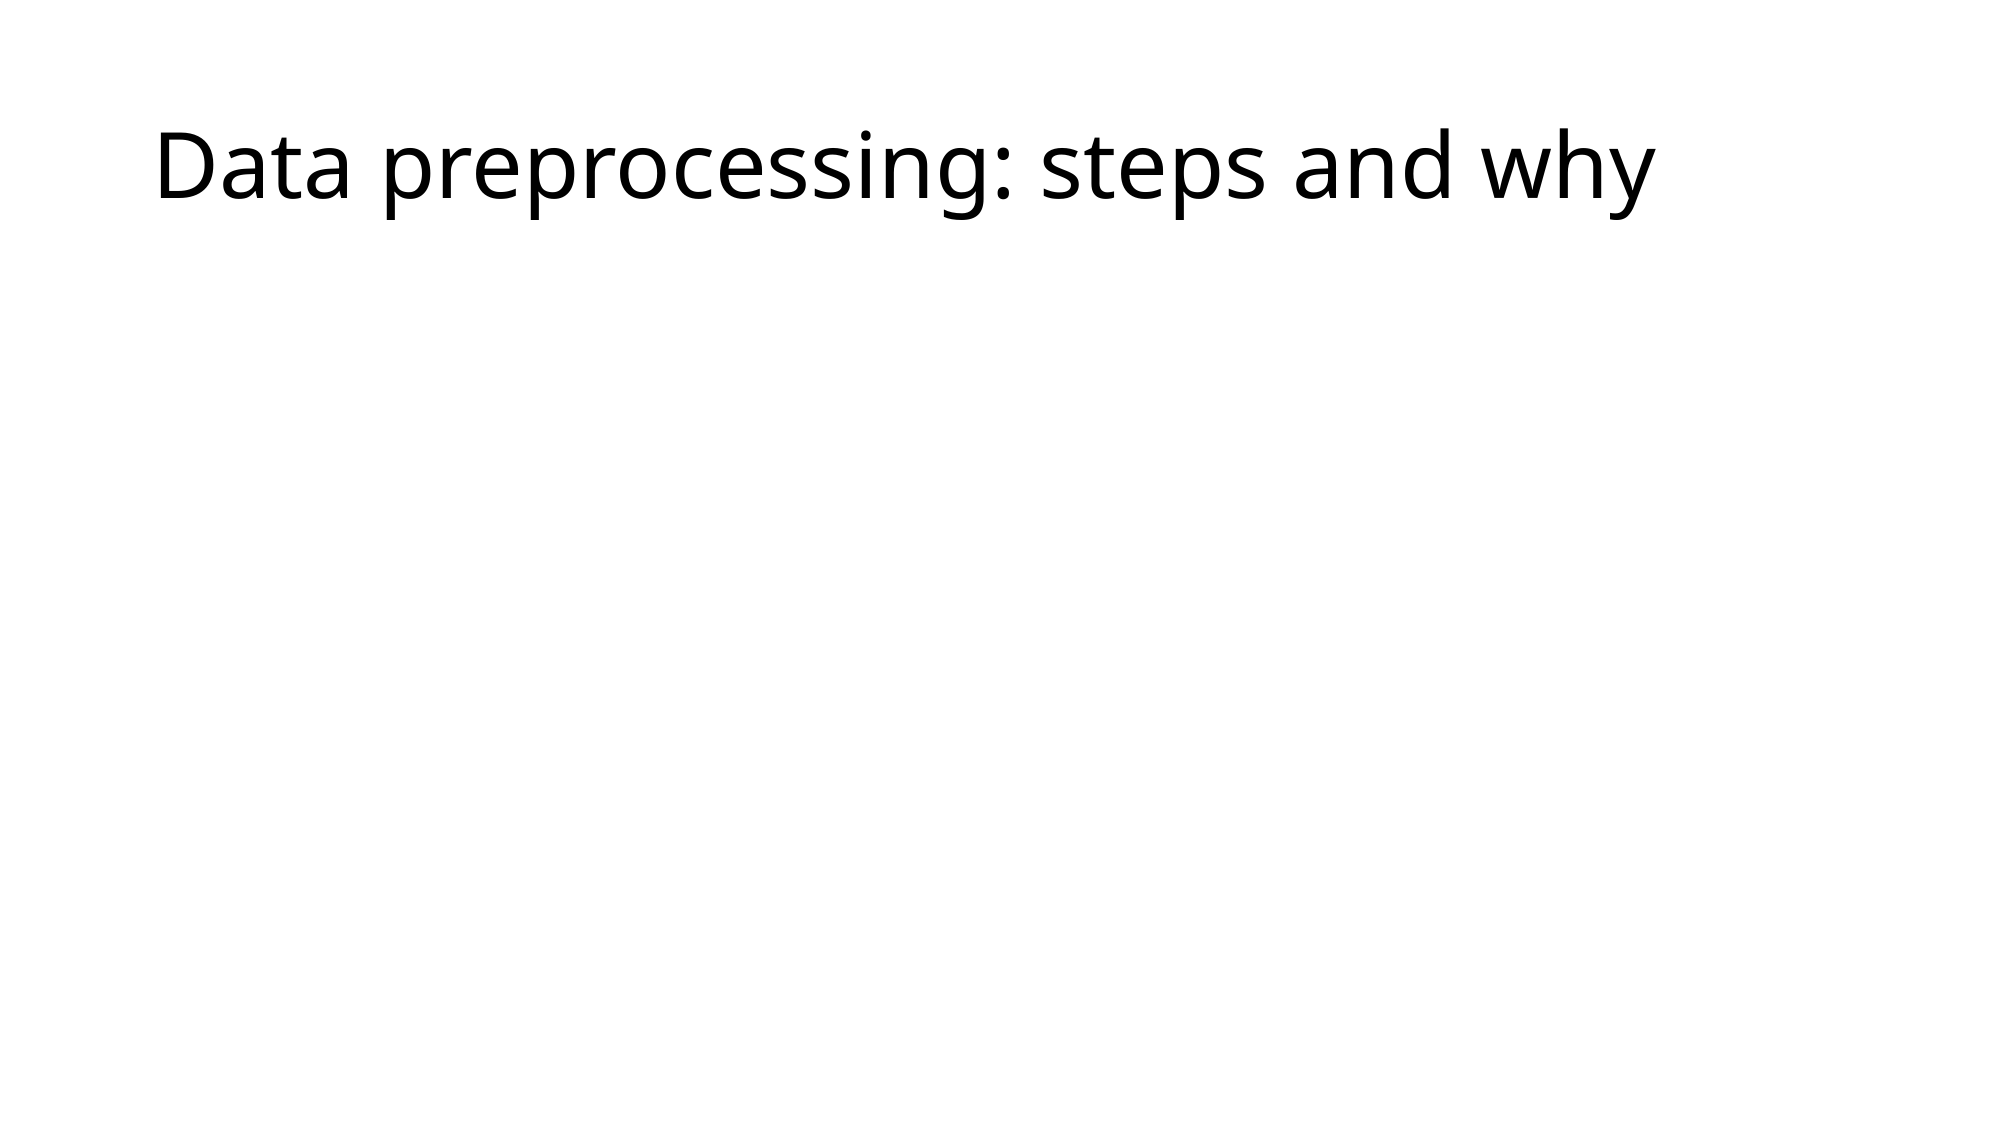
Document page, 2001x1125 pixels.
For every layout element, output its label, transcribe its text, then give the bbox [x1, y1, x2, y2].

title Data preprocessing: steps and why [137, 59, 1863, 278]
